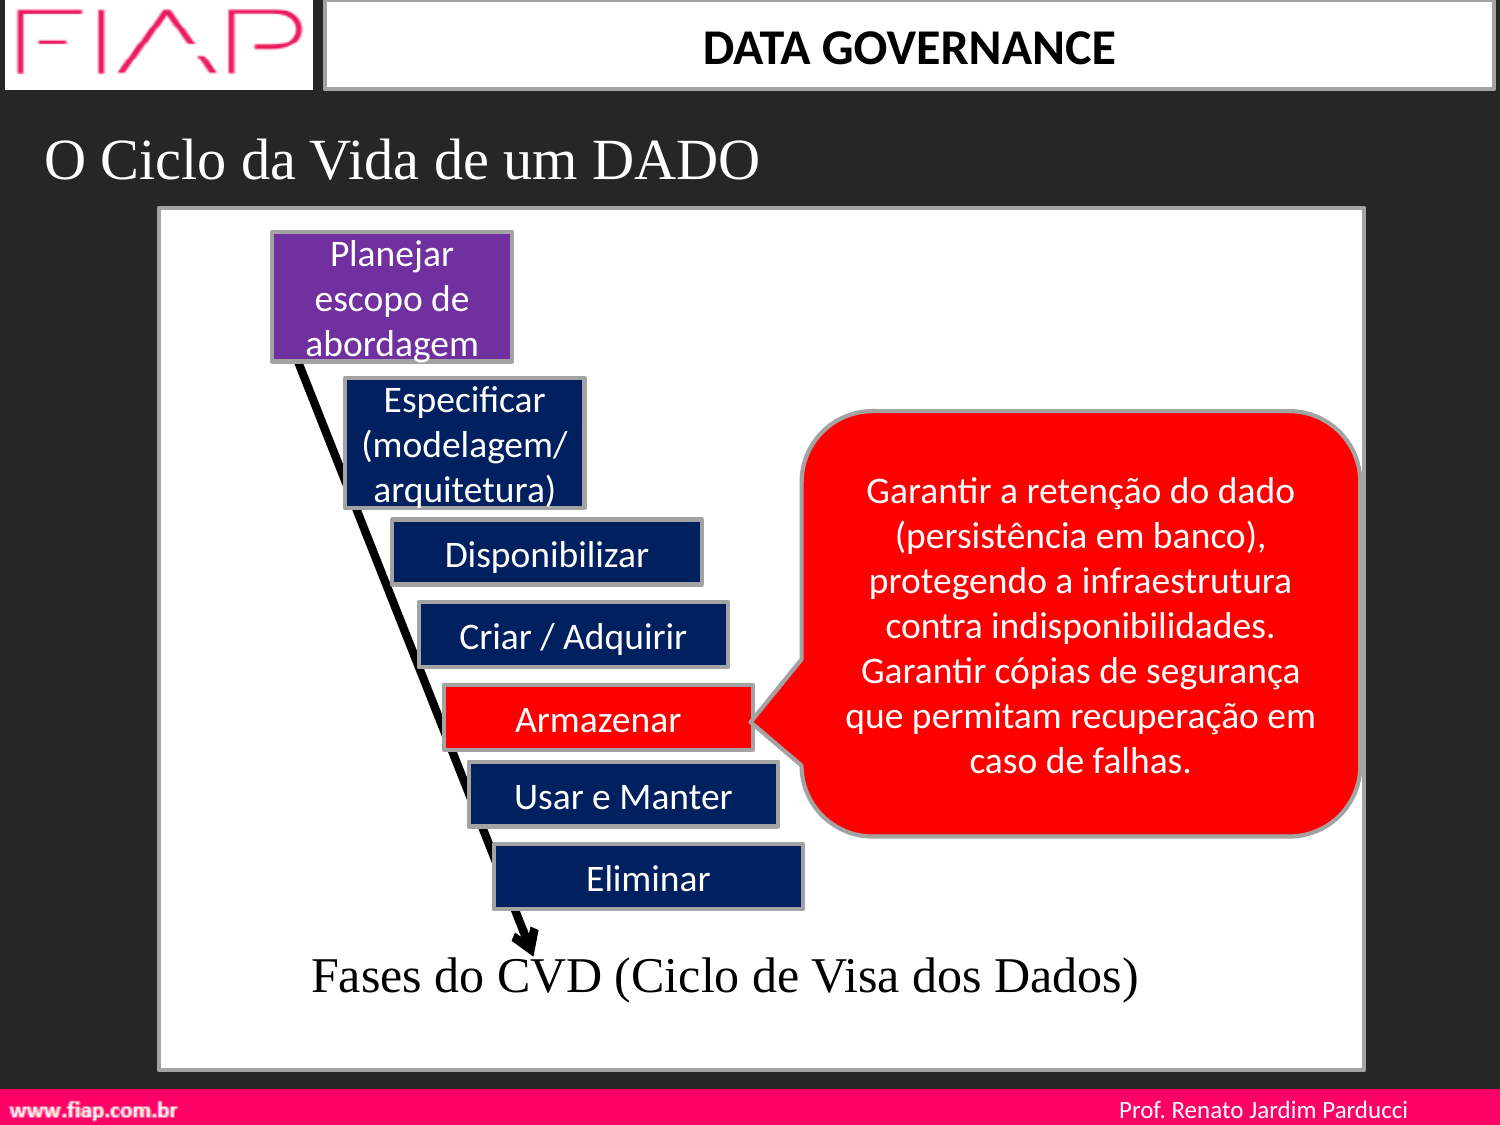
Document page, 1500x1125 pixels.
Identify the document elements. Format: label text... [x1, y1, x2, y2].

text_box Planejar escopo de abordagem [270, 230, 514, 364]
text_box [296, 357, 534, 957]
text_box Criar / Adquirir [538, 600, 730, 669]
text_box Usar e Manter [538, 760, 780, 829]
text_box Eliminar [538, 842, 805, 911]
text_box Fases do CVD (Ciclo de Visa dos Dados) [296, 935, 1176, 1011]
text_box [157, 206, 1366, 1072]
text_box Garantir a retenção do dado (persistência em banco), protegendo a infraestrutura contra indisponibilidades. Garantir cópias de segurança que permitam recuperação em caso de falhas. [748, 408, 1363, 839]
text_box Disponibilizar [538, 517, 704, 587]
text_box Especificar (modelagem/ arquitetura) [538, 376, 587, 510]
text_box Armazenar [538, 683, 755, 752]
text_box O Ciclo da Vida de um DADO [29, 113, 1375, 199]
